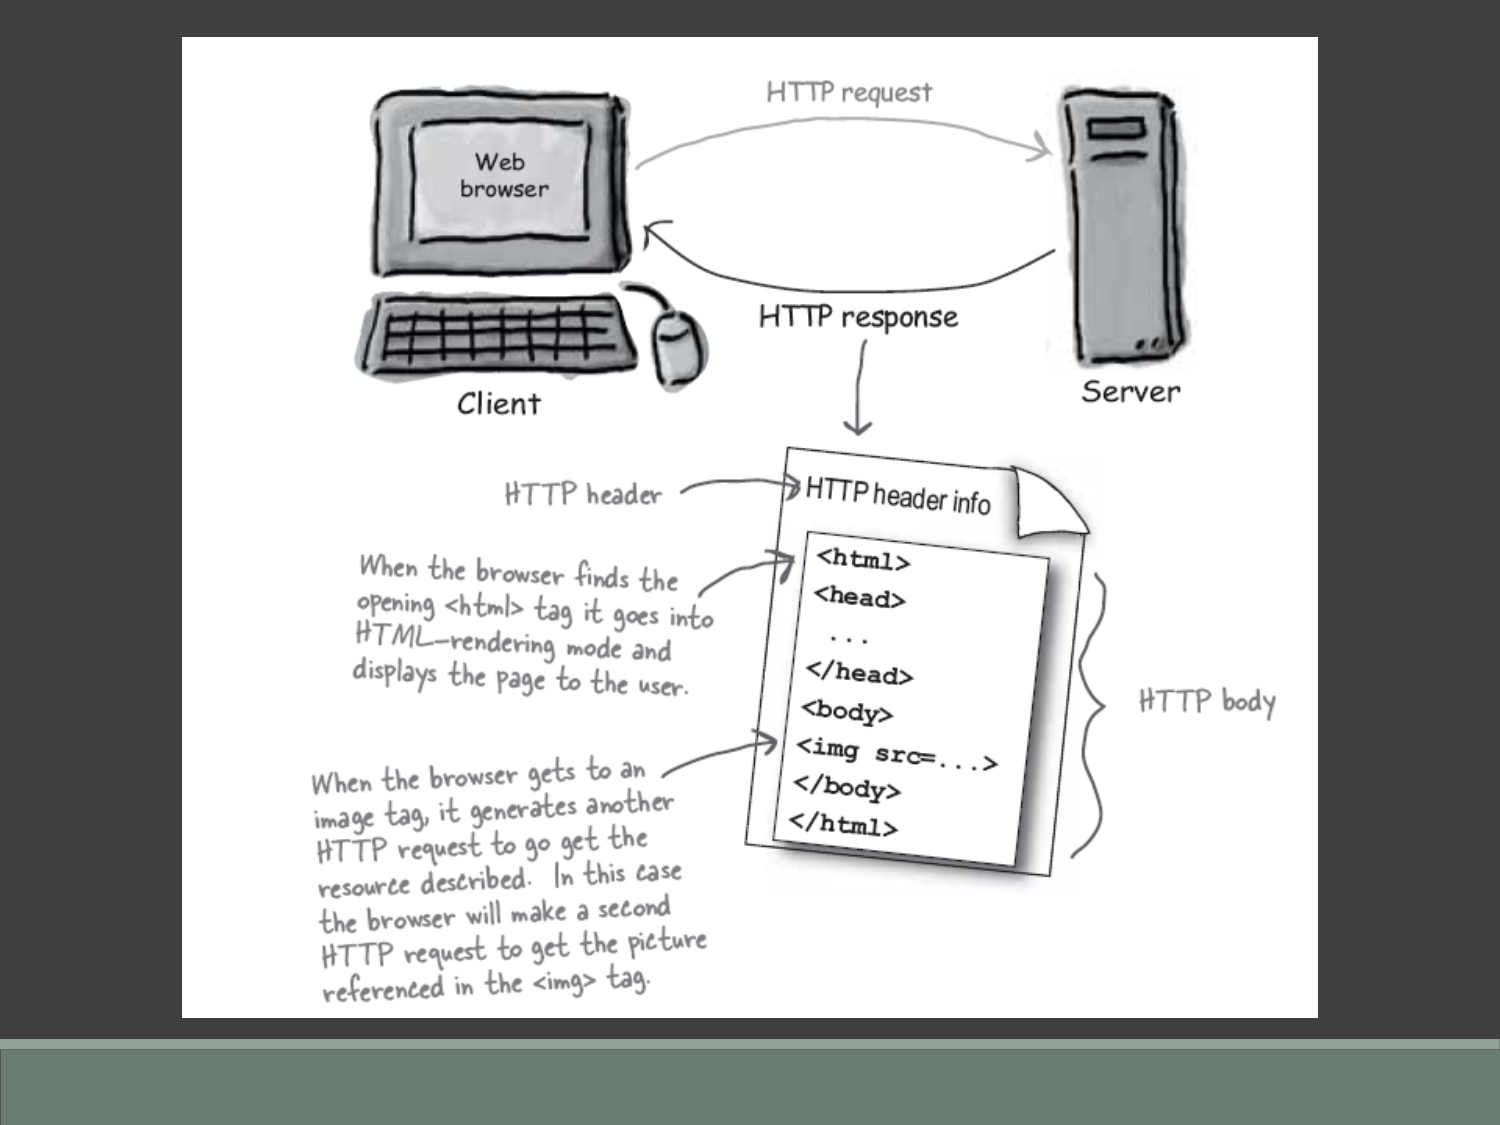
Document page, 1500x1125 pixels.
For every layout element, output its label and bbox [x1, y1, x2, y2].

picture [181, 37, 1319, 1018]
